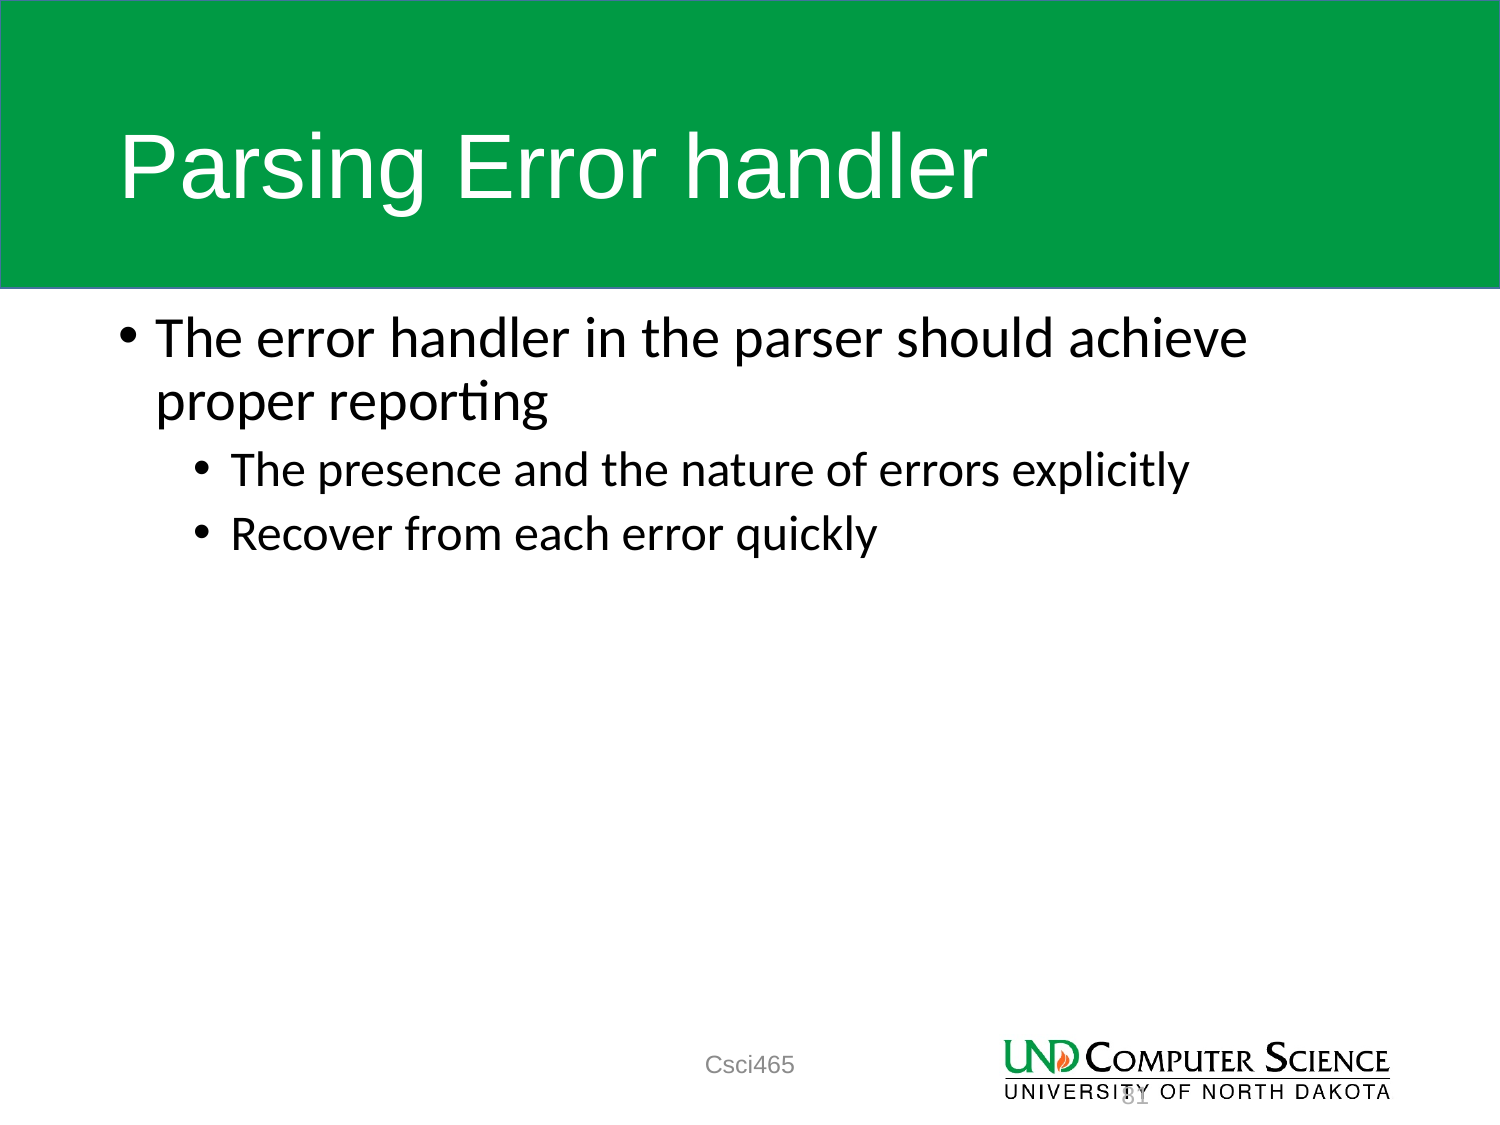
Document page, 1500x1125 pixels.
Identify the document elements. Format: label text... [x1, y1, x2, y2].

title Parsing Error handler [103, 59, 1397, 278]
picture [999, 1034, 1397, 1104]
footer Csci465 [512, 1024, 988, 1103]
slide_number 81 [1106, 1064, 1457, 1125]
list The error handler in the parser should achieve proper reporting The presence and the nature of errors explicitly Recover from each error quickly [103, 299, 1397, 1014]
